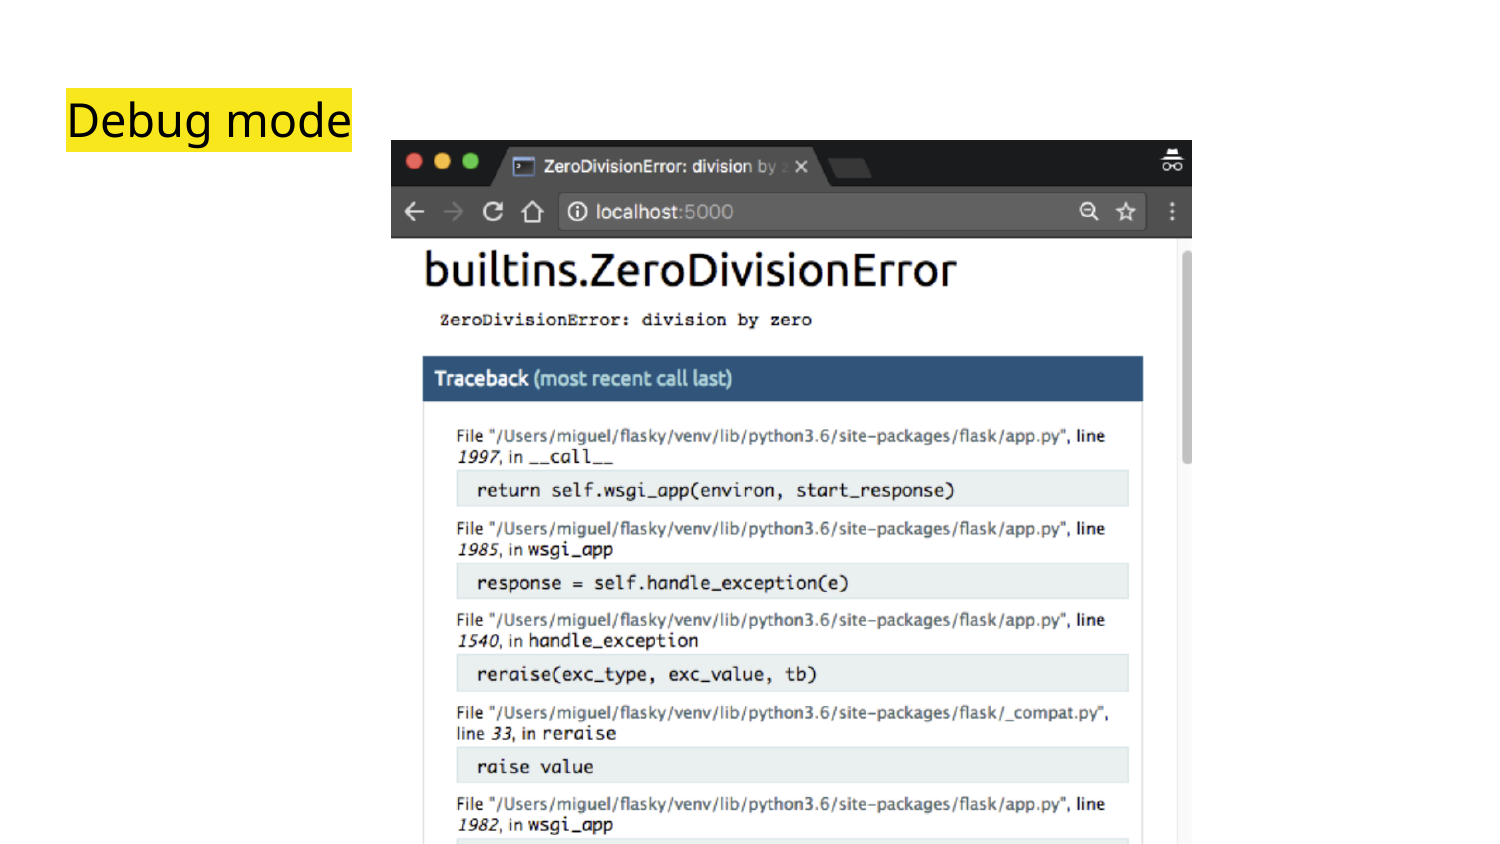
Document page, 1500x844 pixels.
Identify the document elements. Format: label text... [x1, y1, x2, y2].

picture [391, 139, 1192, 844]
title Debug mode [51, 72, 1449, 167]
